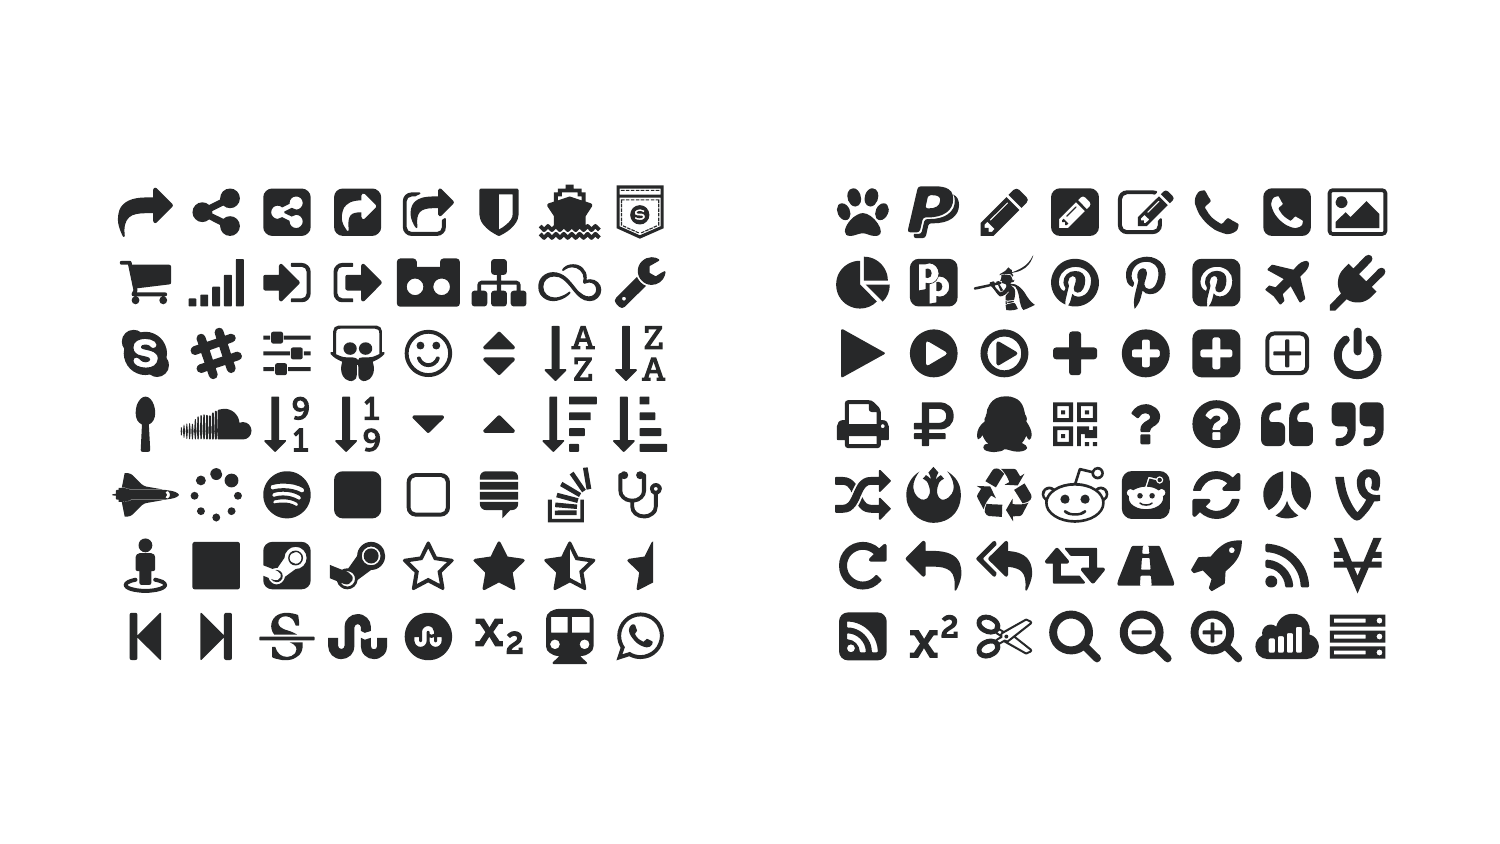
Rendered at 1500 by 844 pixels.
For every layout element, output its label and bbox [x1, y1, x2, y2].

text_box [293, 428, 309, 452]
text_box [913, 402, 954, 447]
text_box [618, 471, 662, 519]
text_box [129, 612, 162, 661]
text_box [1335, 469, 1381, 521]
text_box [1192, 329, 1241, 378]
text_box [235, 259, 244, 307]
text_box [479, 188, 519, 236]
text_box [473, 541, 525, 591]
text_box [839, 541, 887, 590]
text_box [506, 631, 523, 655]
text_box [396, 258, 460, 307]
text_box [616, 612, 664, 661]
text_box [909, 630, 938, 658]
text_box [1053, 331, 1098, 376]
text_box [1077, 402, 1098, 423]
text_box [190, 327, 242, 380]
text_box [1263, 471, 1284, 511]
text_box [569, 412, 591, 421]
text_box [123, 577, 168, 593]
text_box [272, 642, 303, 661]
text_box [1359, 402, 1384, 447]
text_box [471, 259, 527, 307]
text_box [412, 415, 444, 433]
text_box [1327, 188, 1388, 236]
text_box [334, 188, 382, 236]
text_box [263, 471, 311, 519]
text_box [483, 357, 515, 376]
text_box [1117, 545, 1175, 586]
text_box [1190, 610, 1243, 663]
text_box [288, 367, 311, 372]
text_box [639, 412, 656, 421]
text_box [847, 188, 862, 207]
text_box [1261, 402, 1286, 447]
text_box [119, 260, 172, 305]
text_box [1140, 434, 1151, 445]
text_box [483, 331, 515, 350]
text_box [836, 260, 877, 309]
text_box [574, 357, 593, 381]
text_box [196, 507, 205, 516]
text_box [1126, 256, 1166, 309]
text_box [639, 428, 662, 437]
text_box [977, 396, 1032, 453]
text_box [542, 396, 565, 452]
text_box [1117, 190, 1162, 235]
text_box [1041, 466, 1109, 523]
text_box [627, 541, 654, 591]
text_box [1119, 610, 1172, 663]
text_box [1333, 537, 1382, 594]
text_box [863, 256, 888, 281]
text_box [547, 499, 584, 523]
text_box [1329, 254, 1386, 311]
text_box [1065, 547, 1105, 584]
text_box [1329, 614, 1386, 627]
text_box [1051, 188, 1099, 236]
text_box [571, 325, 595, 350]
text_box [569, 396, 597, 405]
text_box [1333, 335, 1382, 380]
text_box [980, 197, 1020, 236]
text_box [364, 396, 380, 421]
text_box [479, 491, 519, 500]
text_box [841, 329, 885, 378]
text_box [263, 263, 300, 302]
text_box [644, 325, 663, 350]
text_box [200, 612, 232, 661]
text_box [1121, 329, 1170, 378]
text_box [839, 612, 887, 661]
text_box [1192, 400, 1241, 449]
text_box [835, 469, 891, 520]
text_box [1191, 540, 1242, 592]
text_box [406, 473, 450, 517]
text_box [1192, 258, 1241, 307]
text_box [212, 513, 221, 522]
text_box [1265, 260, 1310, 305]
text_box [909, 258, 958, 307]
text_box [117, 187, 173, 237]
text_box [614, 257, 666, 308]
text_box [941, 614, 958, 638]
text_box [263, 347, 311, 360]
text_box [1353, 327, 1362, 356]
text_box [402, 541, 454, 591]
text_box [210, 468, 223, 481]
text_box [908, 186, 960, 239]
text_box [263, 363, 287, 376]
text_box [333, 262, 354, 303]
text_box [121, 329, 169, 378]
text_box [1289, 402, 1313, 447]
text_box [402, 192, 446, 236]
text_box [976, 614, 1033, 659]
text_box [615, 325, 637, 381]
text_box [1051, 258, 1099, 307]
text_box [1008, 188, 1028, 208]
text_box [1077, 426, 1098, 447]
text_box [976, 540, 997, 577]
text_box [1044, 547, 1085, 584]
text_box [1193, 471, 1241, 491]
text_box [616, 185, 664, 239]
text_box [360, 637, 388, 660]
text_box [1255, 613, 1319, 660]
text_box [641, 357, 666, 381]
text_box [1053, 402, 1074, 423]
text_box [1053, 426, 1074, 447]
text_box [546, 608, 594, 665]
text_box [613, 396, 635, 452]
text_box [292, 396, 310, 421]
text_box [212, 286, 221, 307]
text_box [233, 491, 242, 500]
text_box [135, 538, 156, 585]
text_box [1329, 646, 1386, 659]
text_box [190, 491, 199, 500]
text_box [404, 612, 453, 661]
text_box [980, 329, 1029, 378]
text_box [1265, 331, 1310, 376]
text_box [227, 507, 236, 516]
text_box [329, 541, 386, 590]
text_box [569, 443, 580, 452]
text_box [1291, 471, 1311, 511]
text_box [263, 188, 311, 236]
text_box [639, 443, 668, 452]
text_box [479, 481, 519, 490]
text_box [195, 475, 206, 486]
text_box [328, 614, 371, 660]
text_box [200, 294, 209, 307]
text_box [836, 400, 889, 449]
text_box [335, 396, 357, 452]
text_box [1121, 471, 1170, 519]
text_box [263, 331, 311, 344]
text_box [290, 262, 311, 303]
text_box [569, 428, 585, 437]
text_box [836, 203, 889, 236]
text_box [135, 396, 156, 452]
text_box [538, 184, 601, 240]
text_box [363, 428, 381, 452]
text_box [188, 298, 197, 307]
text_box [224, 473, 239, 488]
text_box [905, 540, 962, 591]
text_box [1194, 190, 1239, 235]
text_box [909, 329, 958, 378]
text_box [263, 541, 311, 590]
text_box [538, 264, 602, 302]
text_box [483, 415, 515, 433]
text_box [544, 541, 596, 591]
text_box [976, 468, 1032, 522]
text_box [271, 612, 300, 635]
text_box [334, 471, 382, 519]
text_box [1131, 404, 1161, 433]
text_box [1192, 498, 1240, 519]
text_box [475, 618, 503, 647]
text_box [192, 541, 240, 590]
text_box [345, 263, 382, 302]
text_box [1329, 630, 1386, 643]
text_box [223, 274, 232, 307]
text_box [1263, 188, 1311, 236]
text_box [479, 501, 519, 519]
text_box [1275, 500, 1299, 519]
text_box [330, 325, 385, 382]
text_box [479, 471, 519, 480]
text_box [639, 396, 650, 405]
text_box [988, 540, 1033, 591]
text_box [1049, 610, 1102, 663]
text_box [264, 396, 287, 452]
text_box [544, 325, 567, 381]
text_box [410, 188, 454, 229]
text_box [180, 408, 252, 440]
text_box [973, 254, 1035, 311]
text_box [404, 329, 453, 378]
text_box [1331, 402, 1356, 447]
text_box [1265, 543, 1310, 588]
text_box [192, 188, 240, 236]
text_box [259, 636, 315, 641]
text_box [556, 467, 592, 503]
text_box [1137, 196, 1168, 227]
text_box [865, 284, 890, 302]
text_box [906, 466, 961, 523]
text_box [864, 188, 879, 207]
text_box [111, 473, 179, 517]
text_box [1160, 190, 1174, 204]
